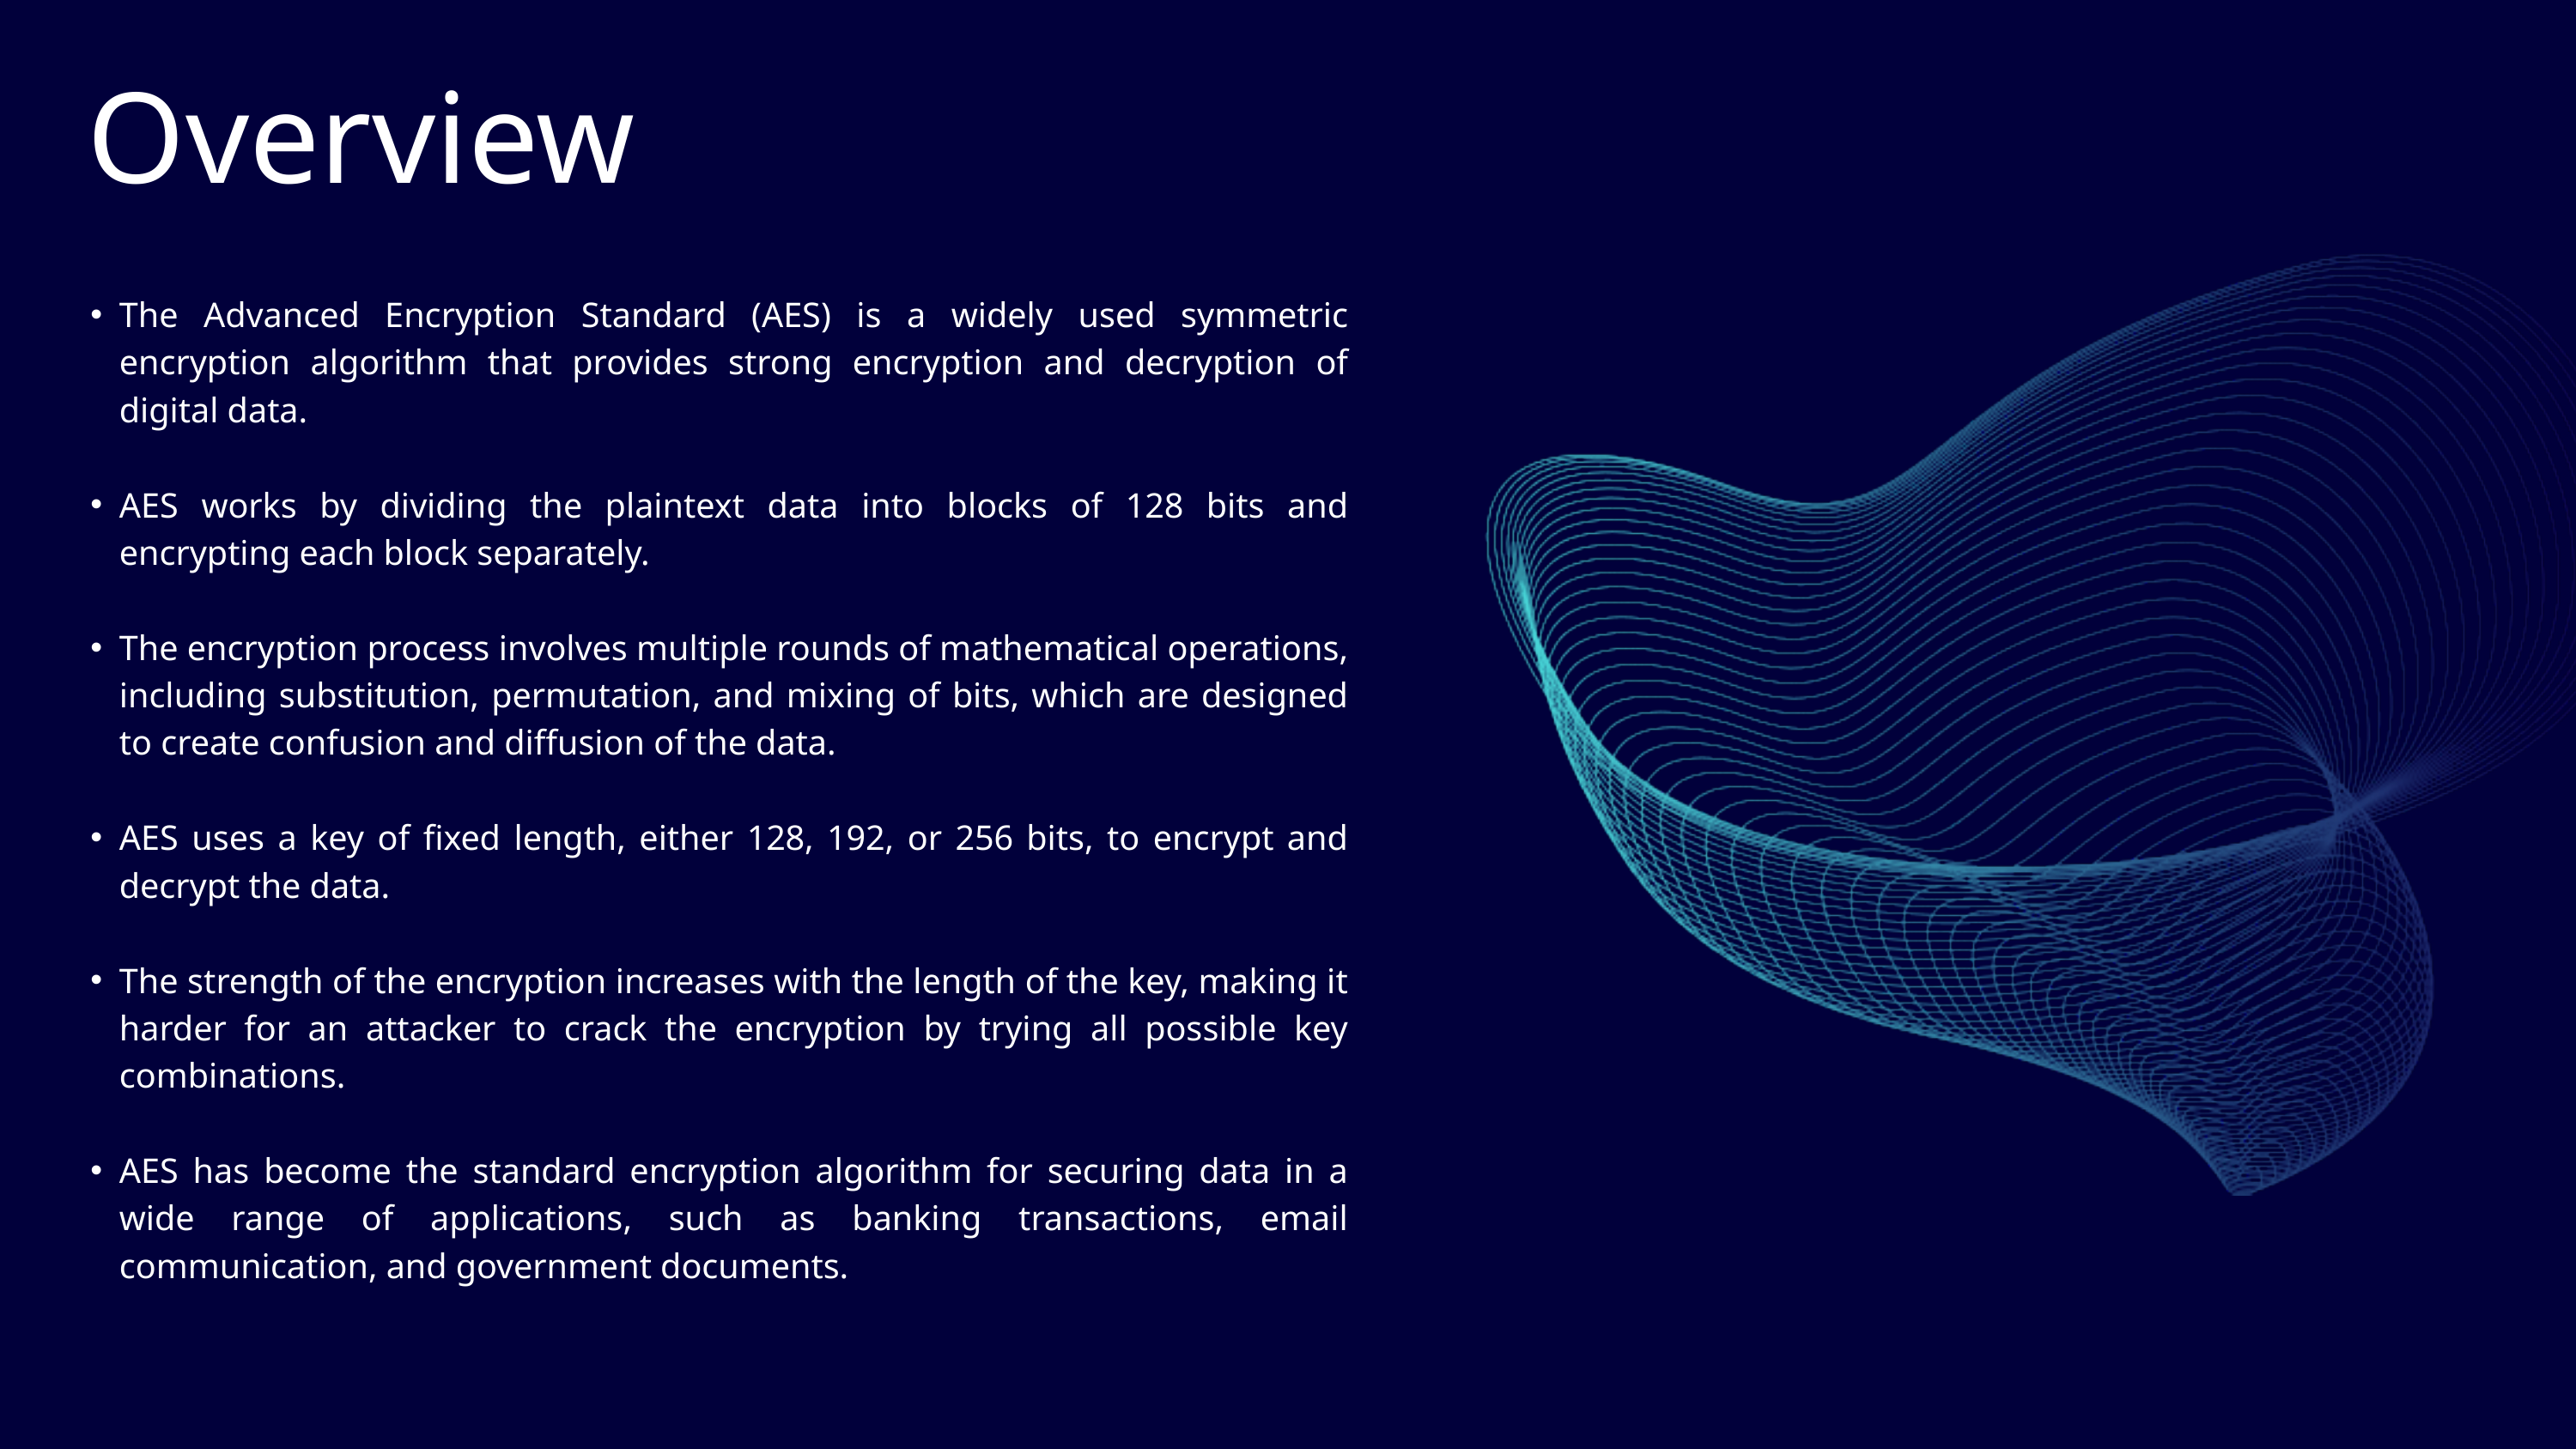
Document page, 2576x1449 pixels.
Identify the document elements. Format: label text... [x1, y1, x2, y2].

picture [1482, 252, 2576, 1196]
text_box Overview [61, 32, 661, 209]
text_box The Advanced Encryption Standard (AES) is a widely used symmetric encryption algorithm that provides strong encryption and decryption of digital data. AES works by dividing the plaintext data into blocks of 128 bits and encrypting each block separately. The encryption process involves multiple rounds of mathematical operations, including substitution, permutation, and mixing of bits, which are designed to create confusion and diffusion of the data. AES uses a key of fixed length, either 128, 192, or 256 bits, to encrypt and decrypt the data. The strength of the encryption increases with the length of the key, making it harder for an attacker to crack the encryption by trying all possible key combinations. AES has become the standard encryption algorithm for securing data in a wide range of applications, such as banking transactions, email communication, and government documents. [61, 287, 1350, 1286]
